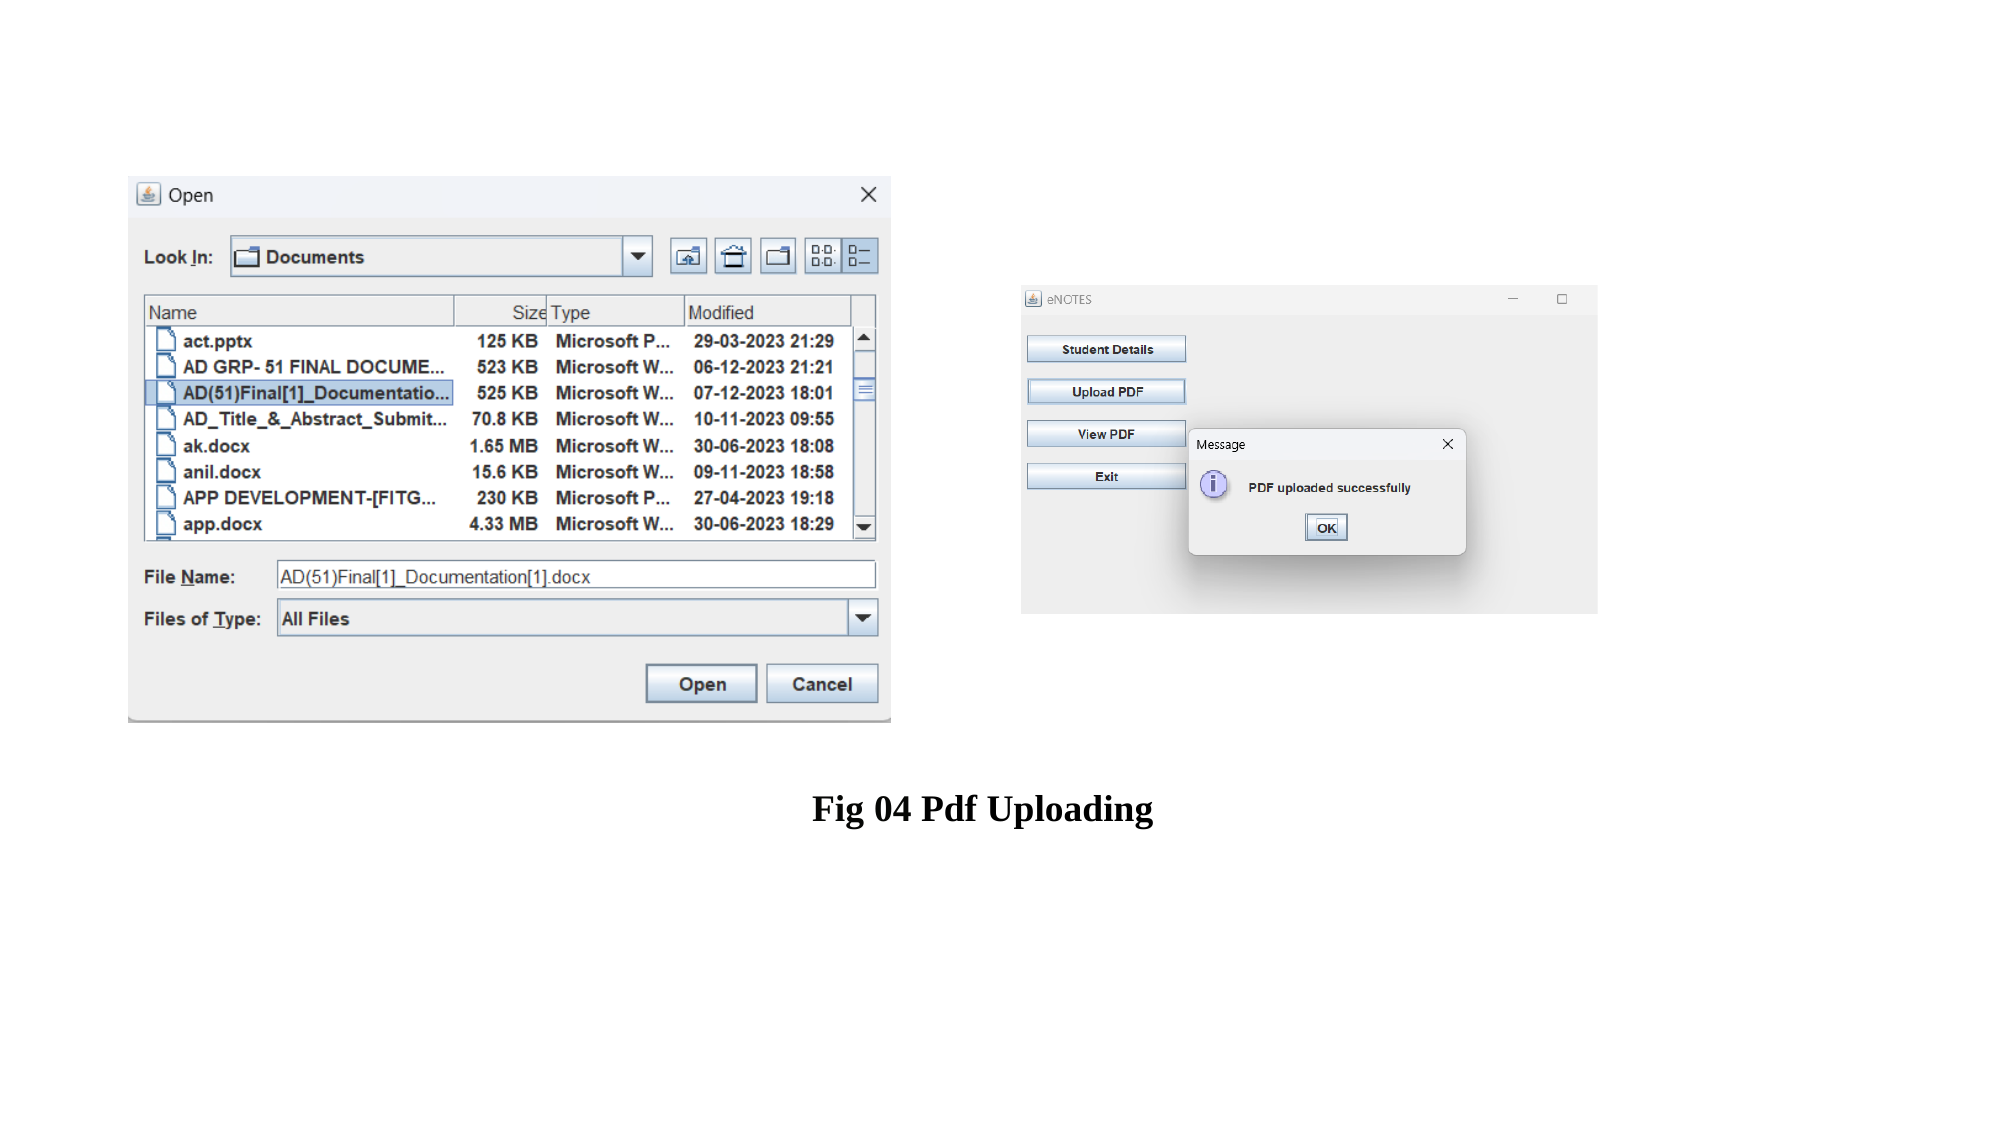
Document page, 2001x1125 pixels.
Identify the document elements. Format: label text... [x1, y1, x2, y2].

text_box Fig 04 Pdf Uploading [496, 776, 1497, 881]
picture [128, 176, 891, 723]
picture [1021, 285, 1598, 614]
